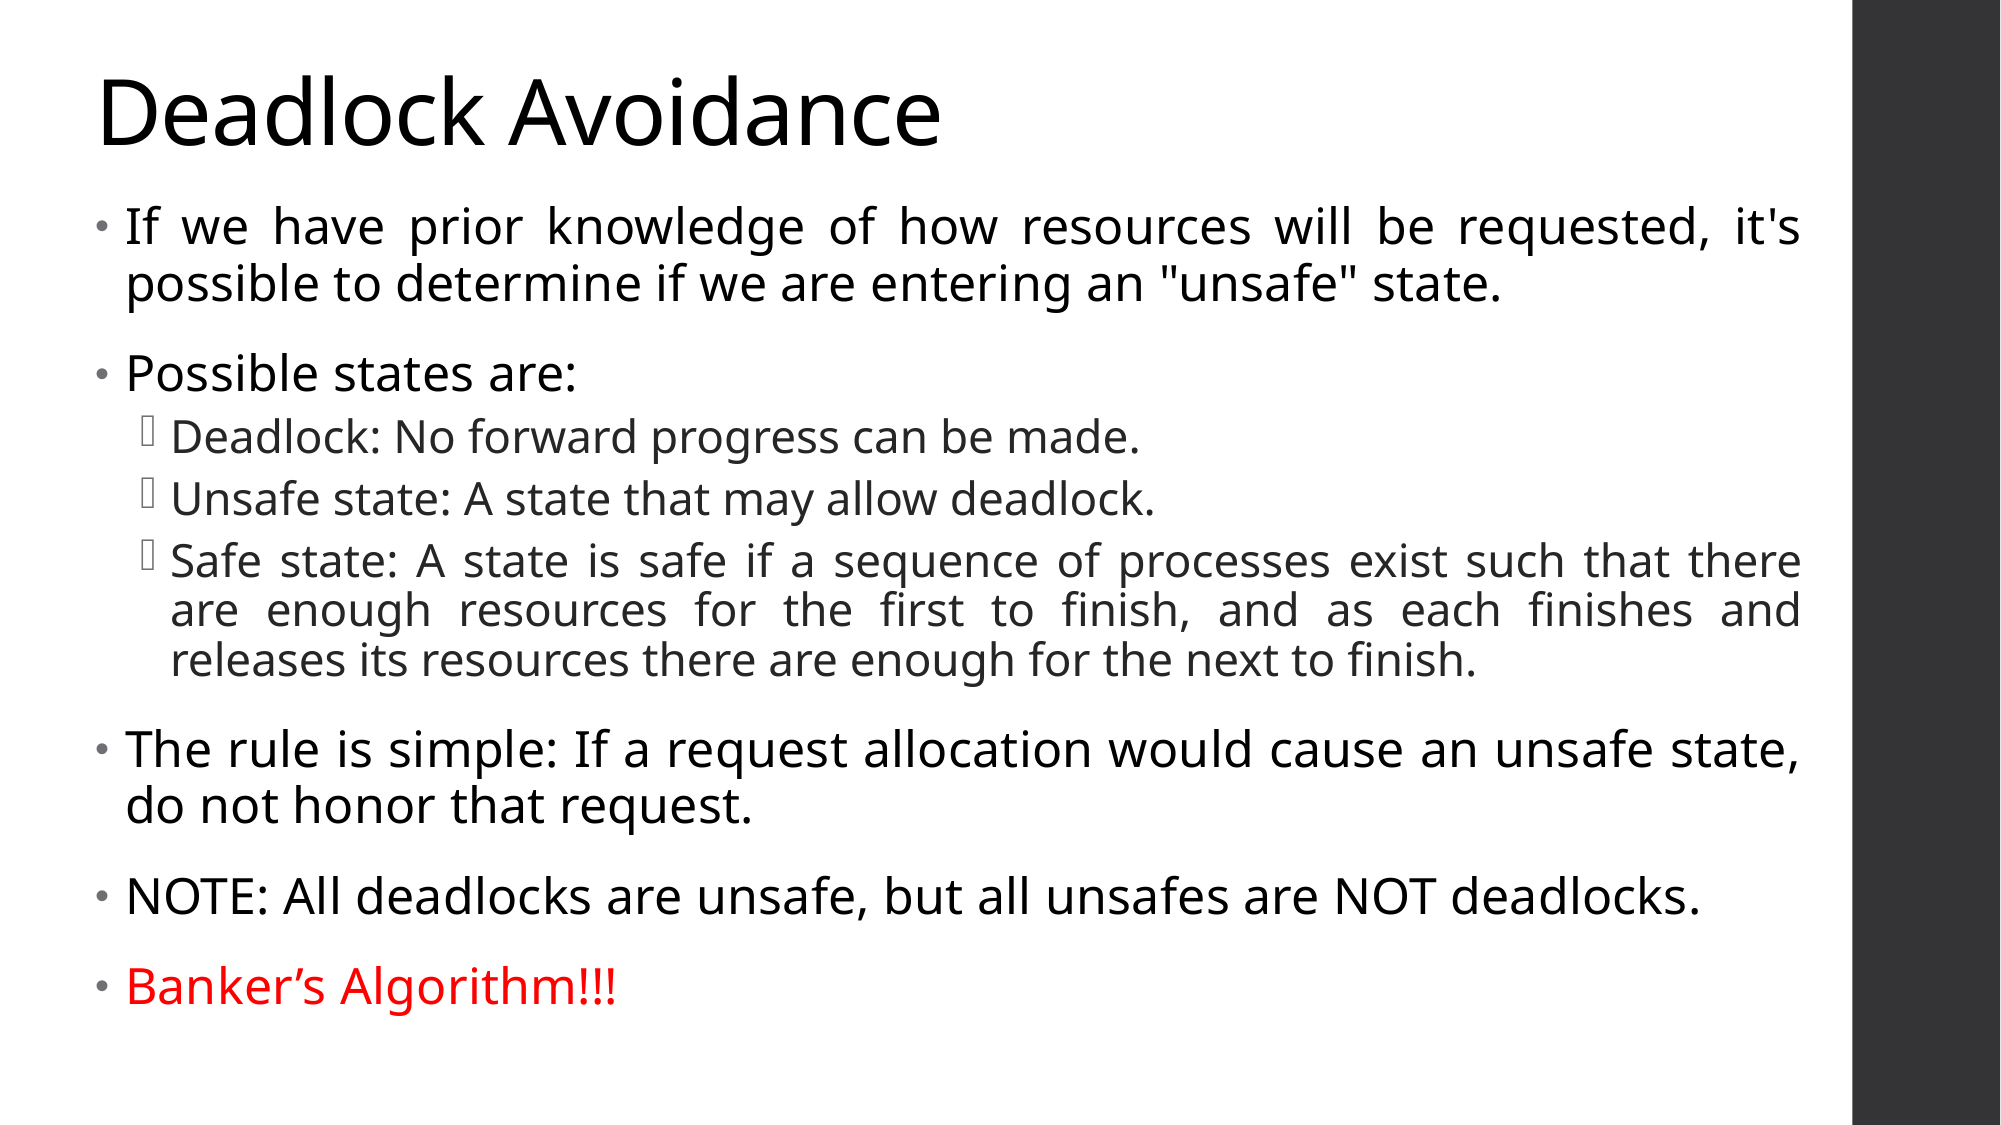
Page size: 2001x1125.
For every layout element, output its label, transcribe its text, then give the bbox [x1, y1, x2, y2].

list If we have prior knowledge of how resources will be requested, it's possible to determine if we are entering an "unsafe" state. Possible states are: Deadlock: No forward progress can be made. Unsafe state: A state that may allow deadlock. Safe state: A state is safe if a sequence of processes exist such that there are enough resources for the first to finish, and as each finishes and releases its resources there are enough for the next to finish. The rule is simple: If a request allocation would cause an unsafe state, do not honor that request. NOTE: All deadlocks are unsafe, but all unsafes are NOT deadlocks. Banker’s Algorithm!!! [80, 191, 1819, 1071]
title Deadlock Avoidance [80, 43, 1671, 173]
